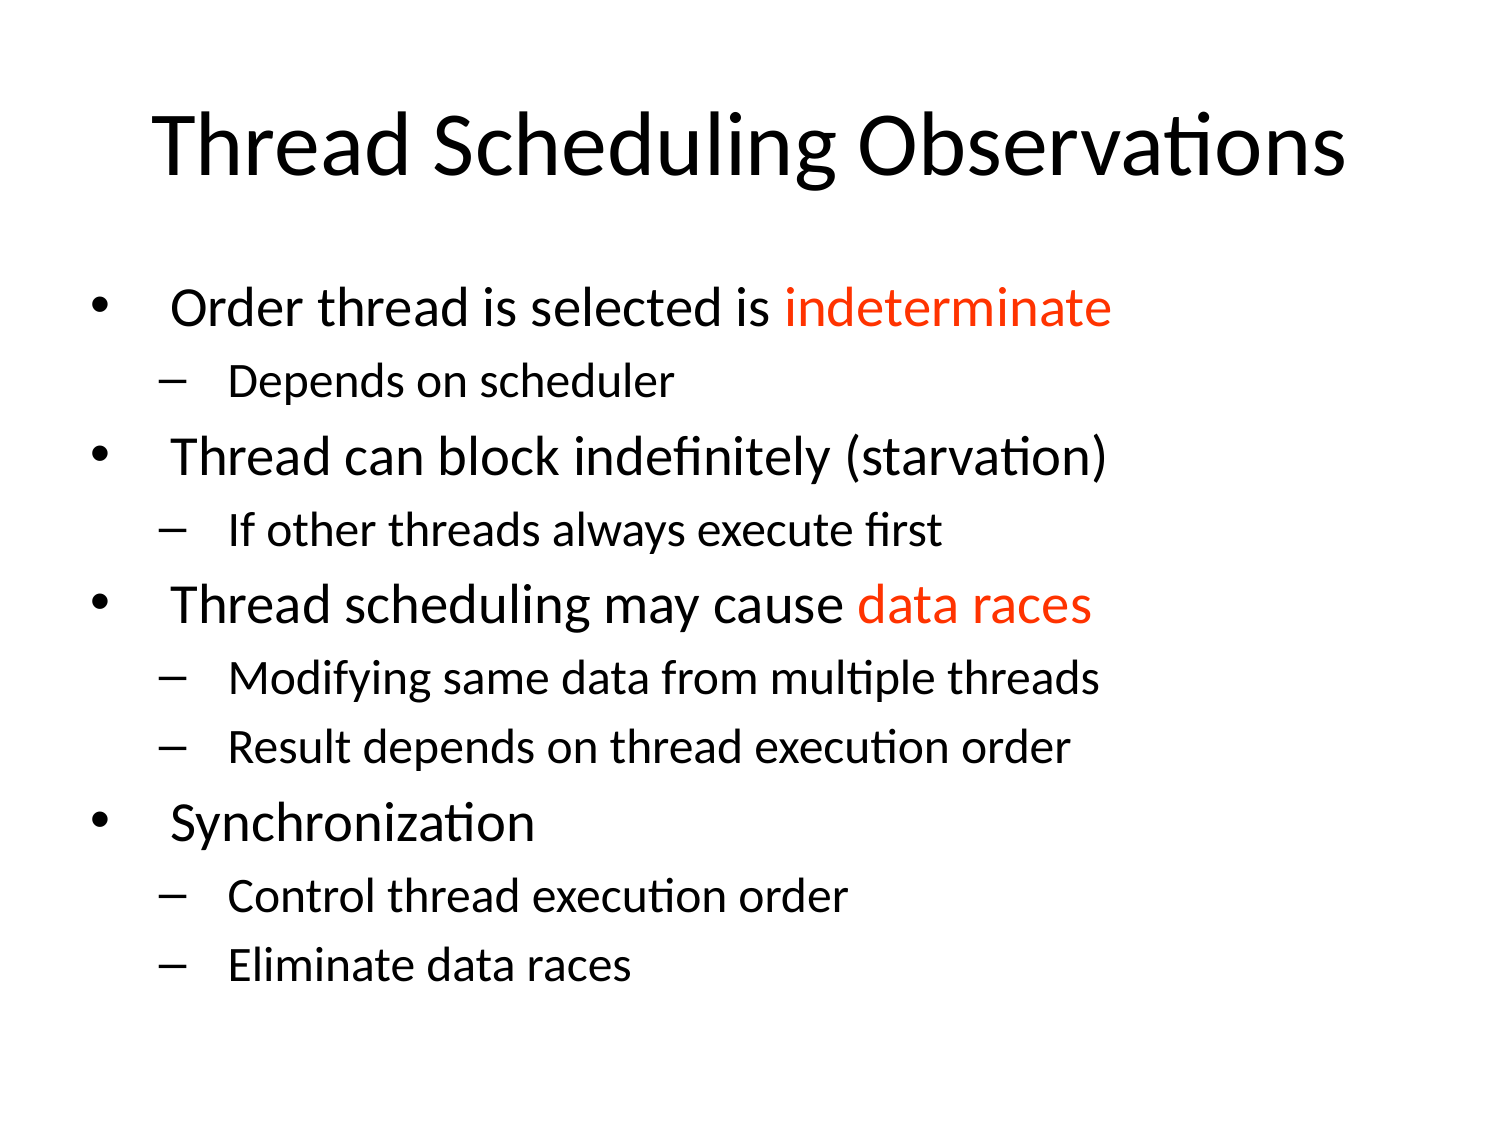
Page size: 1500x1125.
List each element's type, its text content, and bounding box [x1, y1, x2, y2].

title Thread Scheduling Observations [75, 45, 1425, 233]
list Order thread is selected is indeterminate Depends on scheduler Thread can block indefinitely (starvation) If other threads always execute first Thread scheduling may cause data races Modifying same data from multiple threads Result depends on thread execution order Synchronization Control thread execution order Eliminate data races [75, 262, 1425, 1005]
